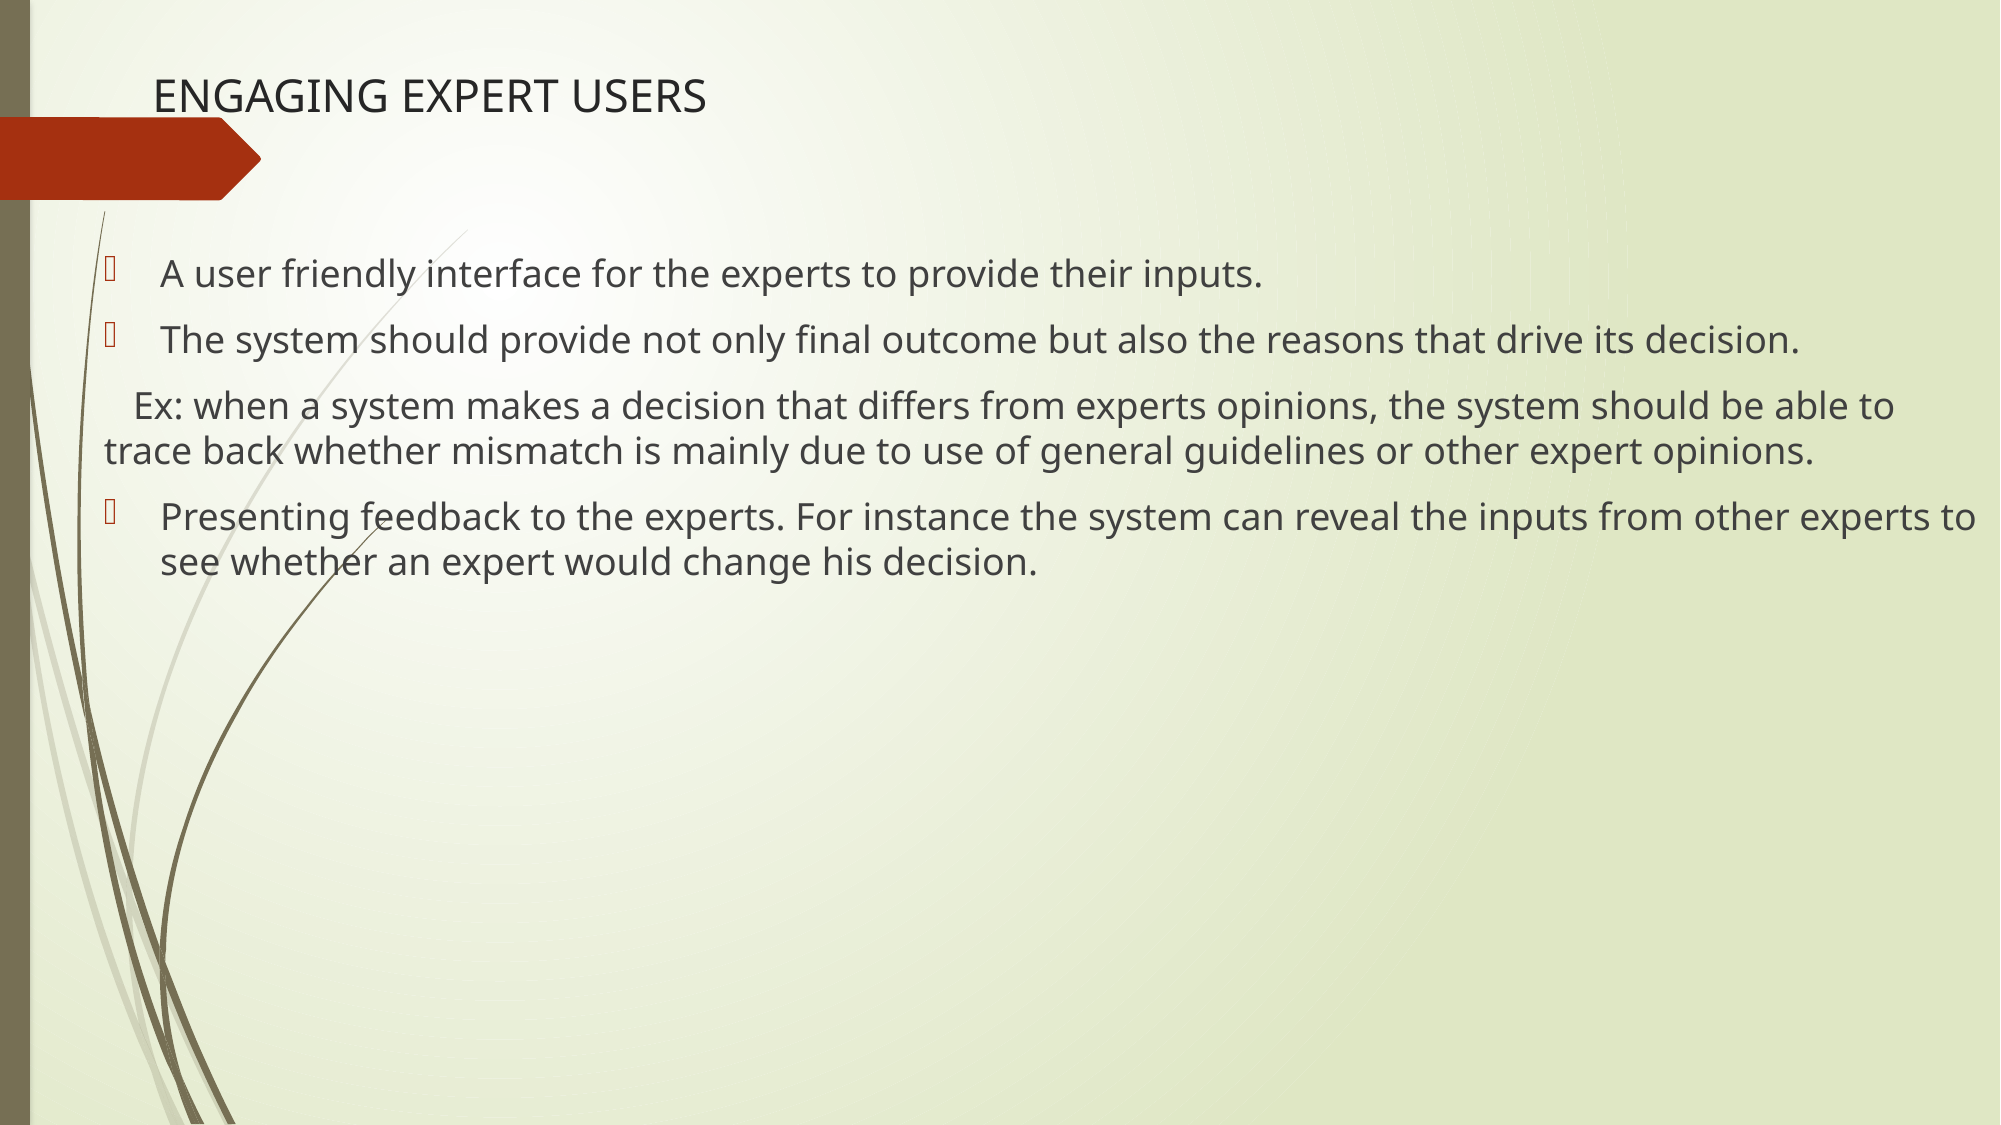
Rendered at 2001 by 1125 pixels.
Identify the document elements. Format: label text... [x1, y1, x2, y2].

list A user friendly interface for the experts to provide their inputs. The system should provide not only final outcome but also the reasons that drive its decision. Ex: when a system makes a decision that differs from experts opinions, the system should be able to trace back whether mismatch is mainly due to use of general guidelines or other expert opinions. Presenting feedback to the experts. For instance the system can reveal the inputs from other experts to see whether an expert would change his decision. [88, 242, 2000, 957]
title ENGAGING EXPERT USERS [137, 59, 1863, 130]
